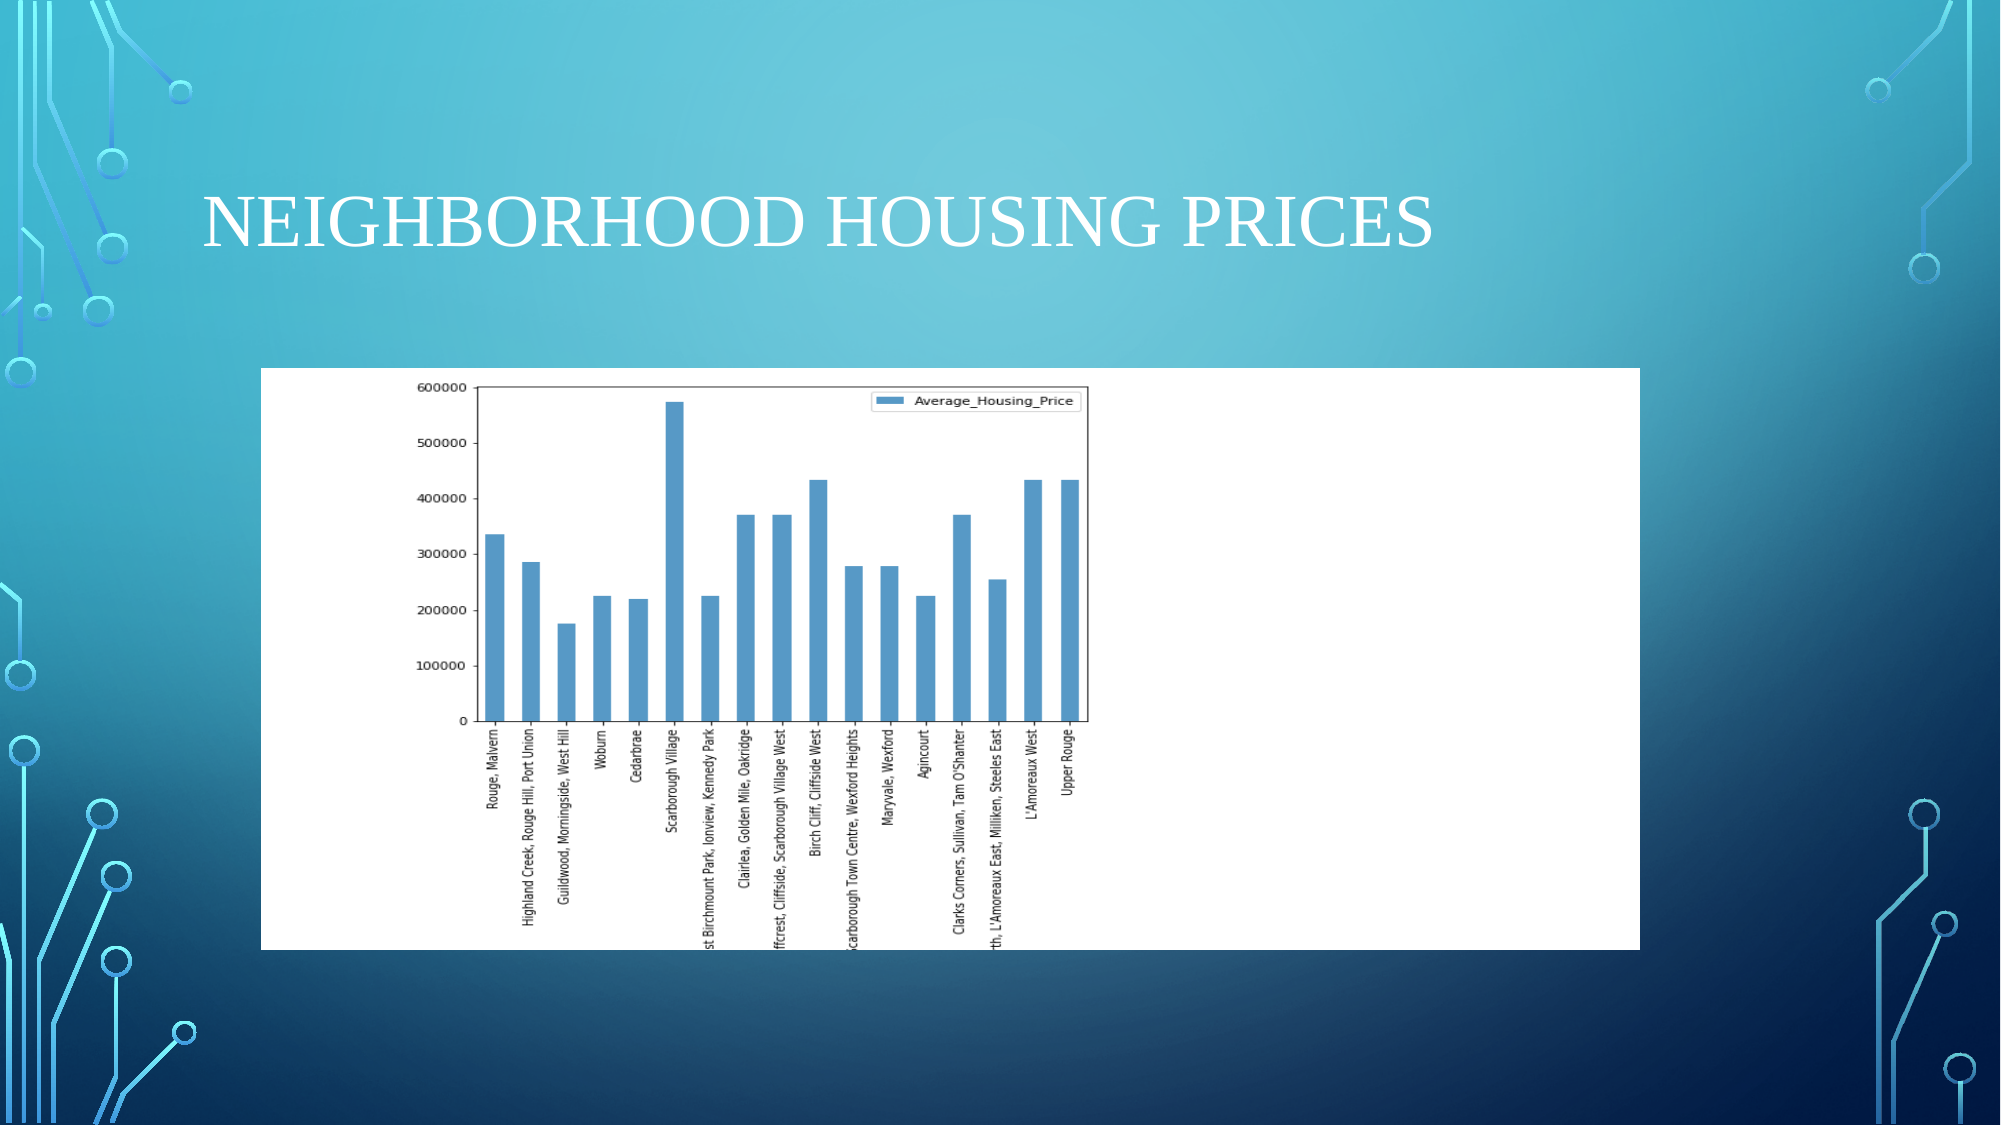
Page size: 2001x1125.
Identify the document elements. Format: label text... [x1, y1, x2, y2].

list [261, 368, 1640, 951]
title NEIGHBORHOOD HOUSING PRICES [187, 101, 1813, 344]
